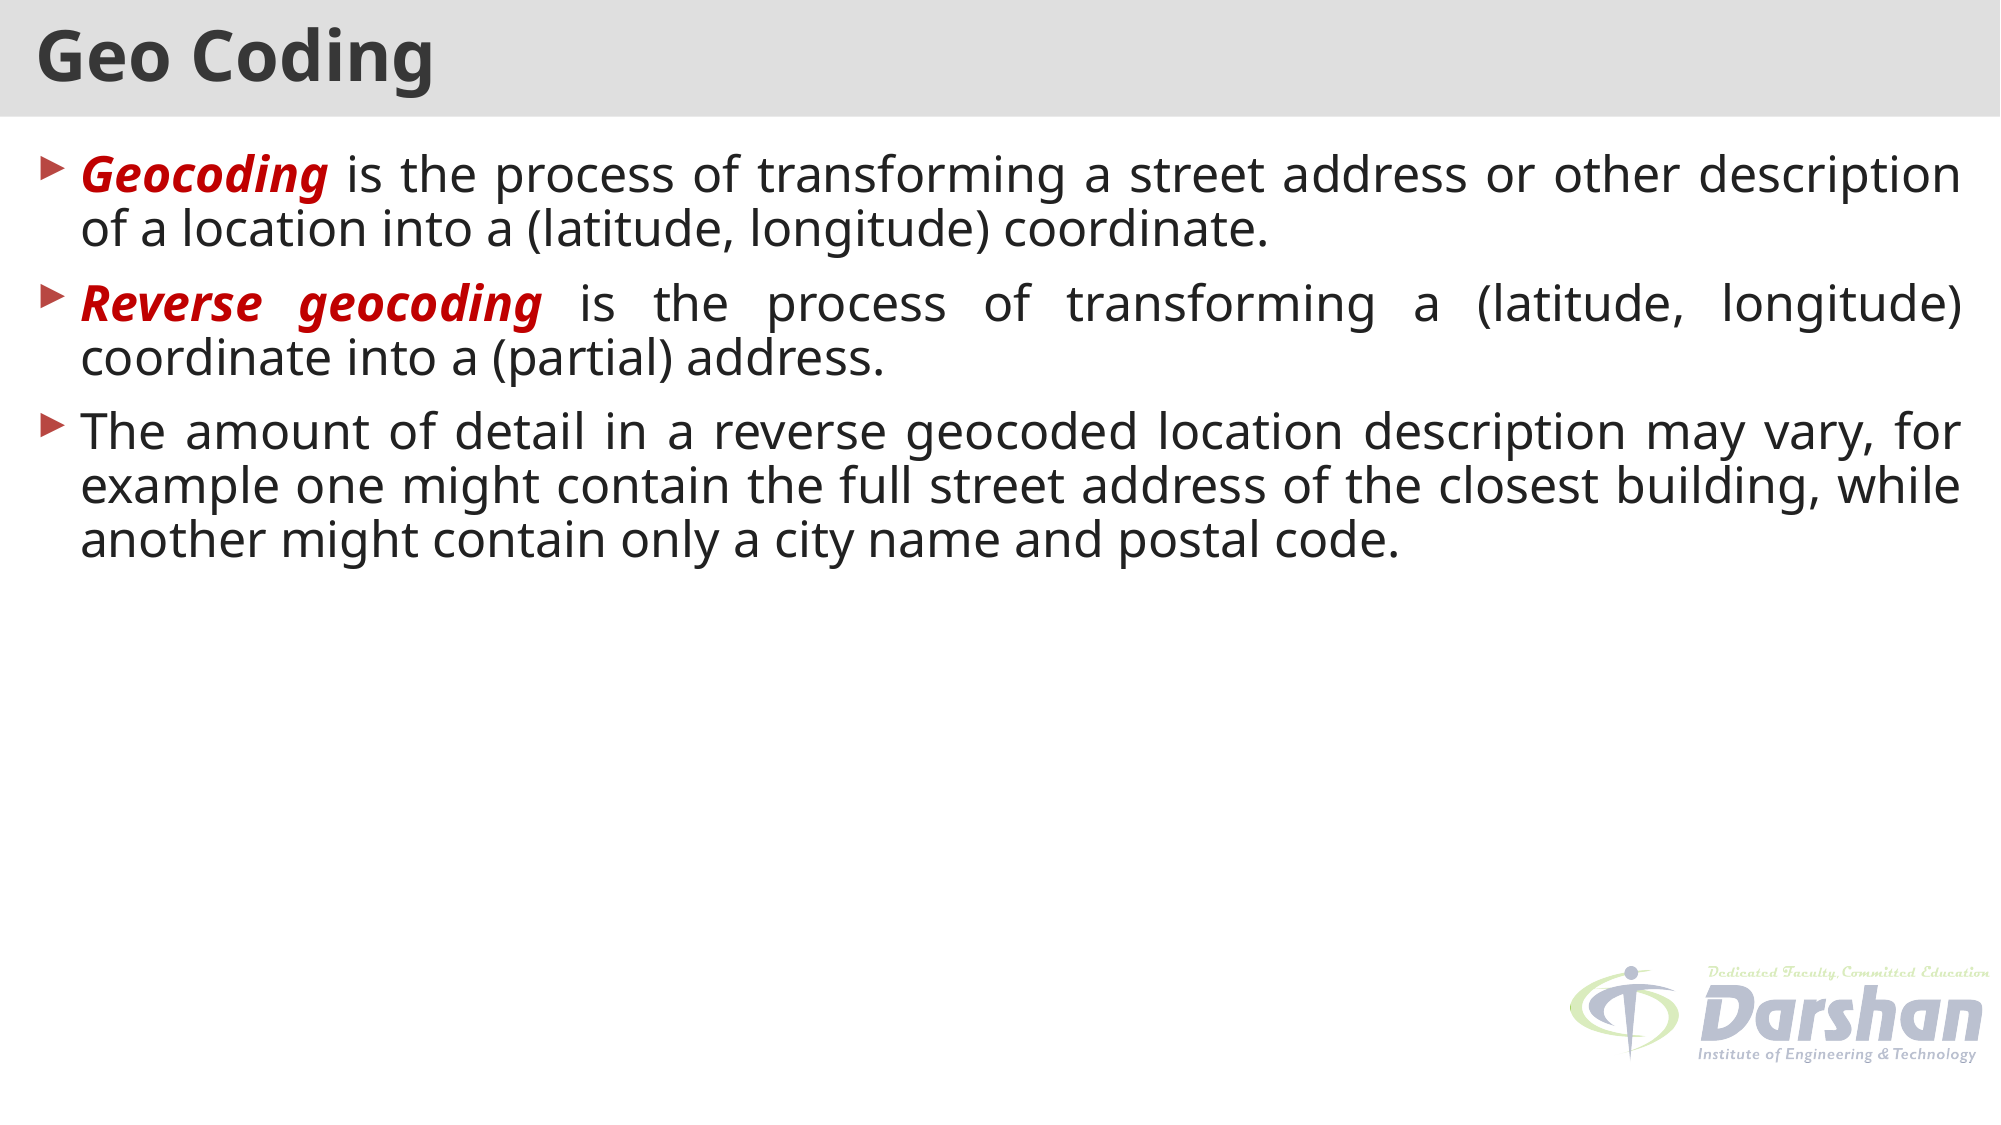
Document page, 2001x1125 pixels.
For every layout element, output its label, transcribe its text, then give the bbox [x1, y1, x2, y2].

list Geocoding is the process of transforming a street address or other description of a location into a (latitude, longitude) coordinate. Reverse geocoding is the process of transforming a (latitude, longitude) coordinate into a (partial) address. The amount of detail in a reverse geocoded location description may vary, for example one might contain the full street address of the closest building, while another might contain only a city name and postal code. [21, 141, 1979, 1059]
title Geo Coding [0, 0, 2000, 117]
